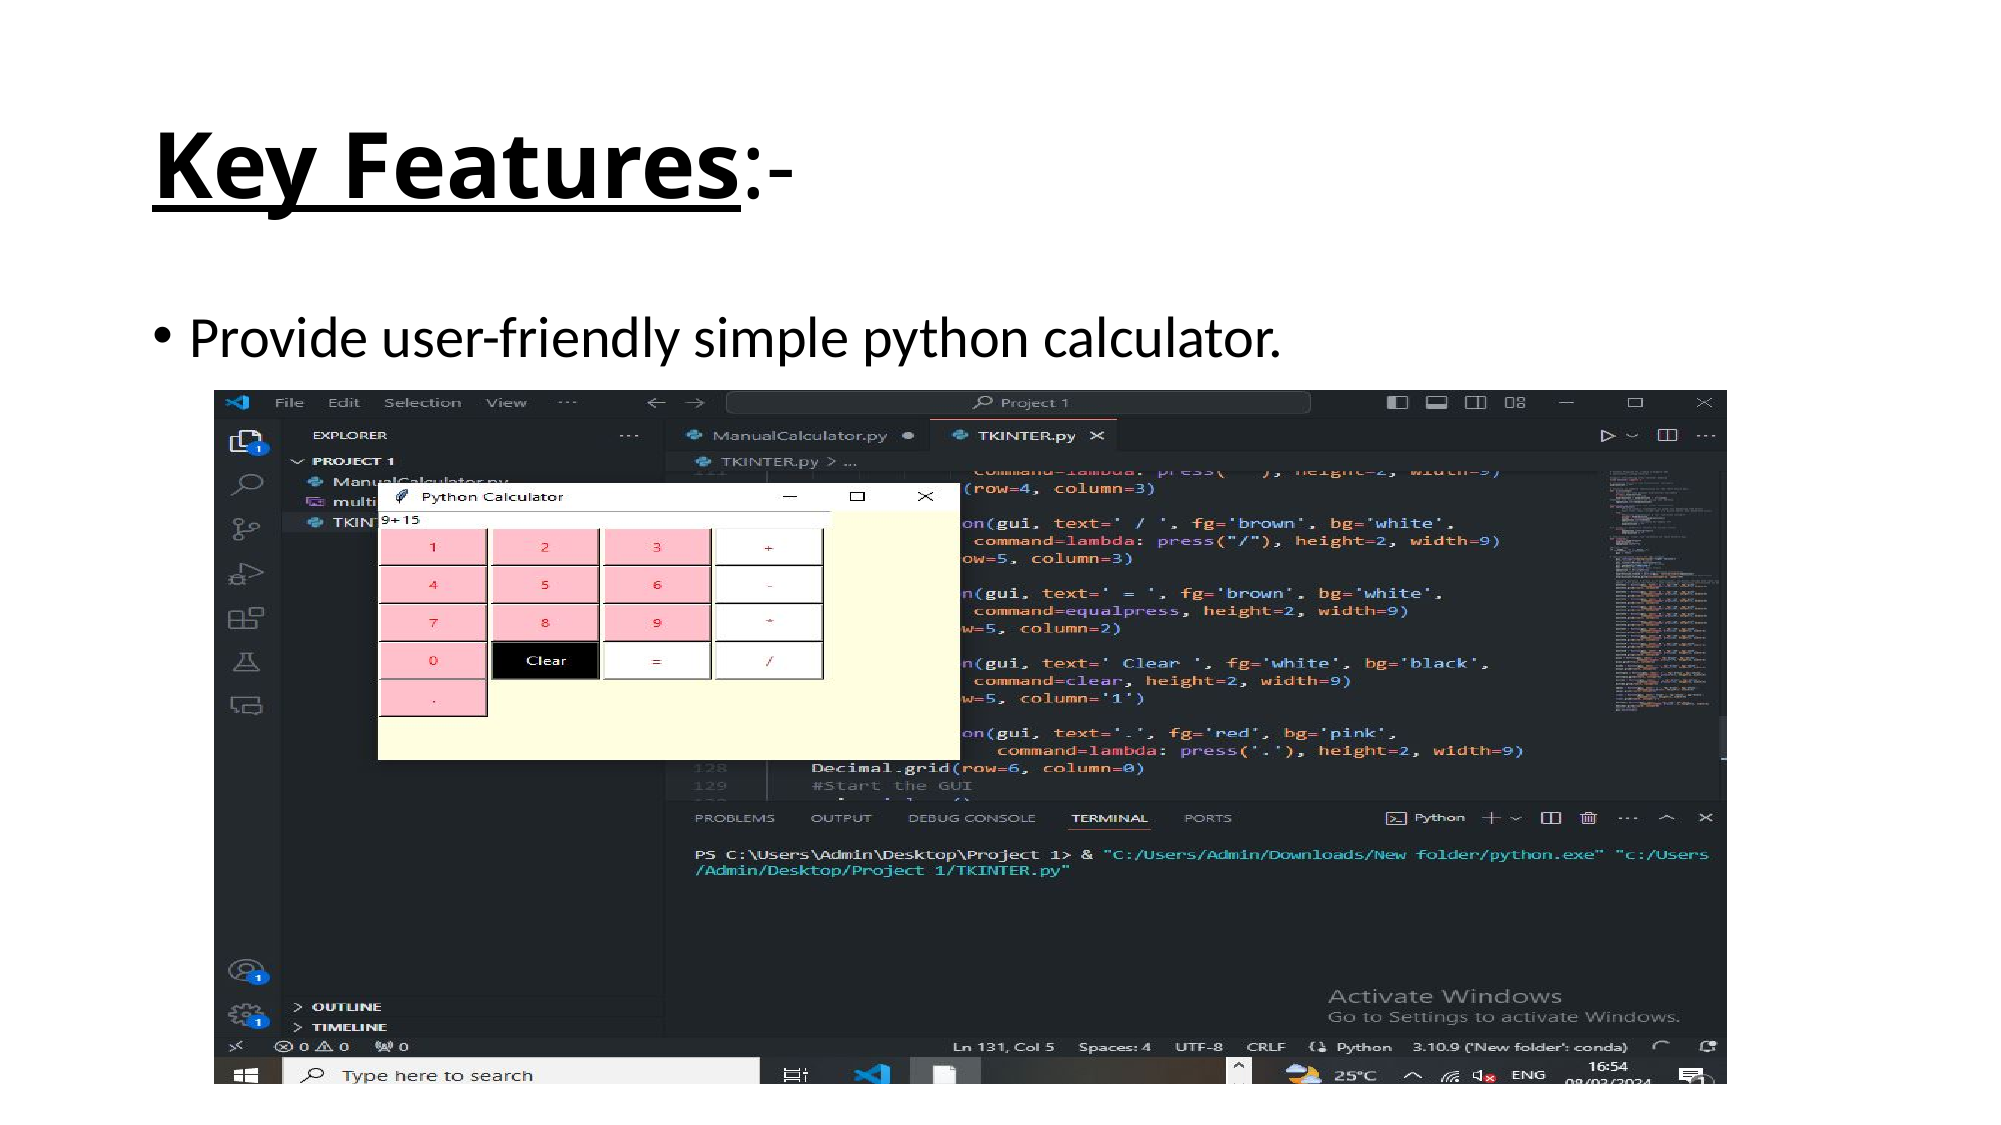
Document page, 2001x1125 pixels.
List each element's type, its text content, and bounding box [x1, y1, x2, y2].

picture [214, 390, 1727, 1084]
title Key Features:- [137, 59, 1863, 278]
list Provide user-friendly simple python calculator. [137, 299, 1863, 1014]
